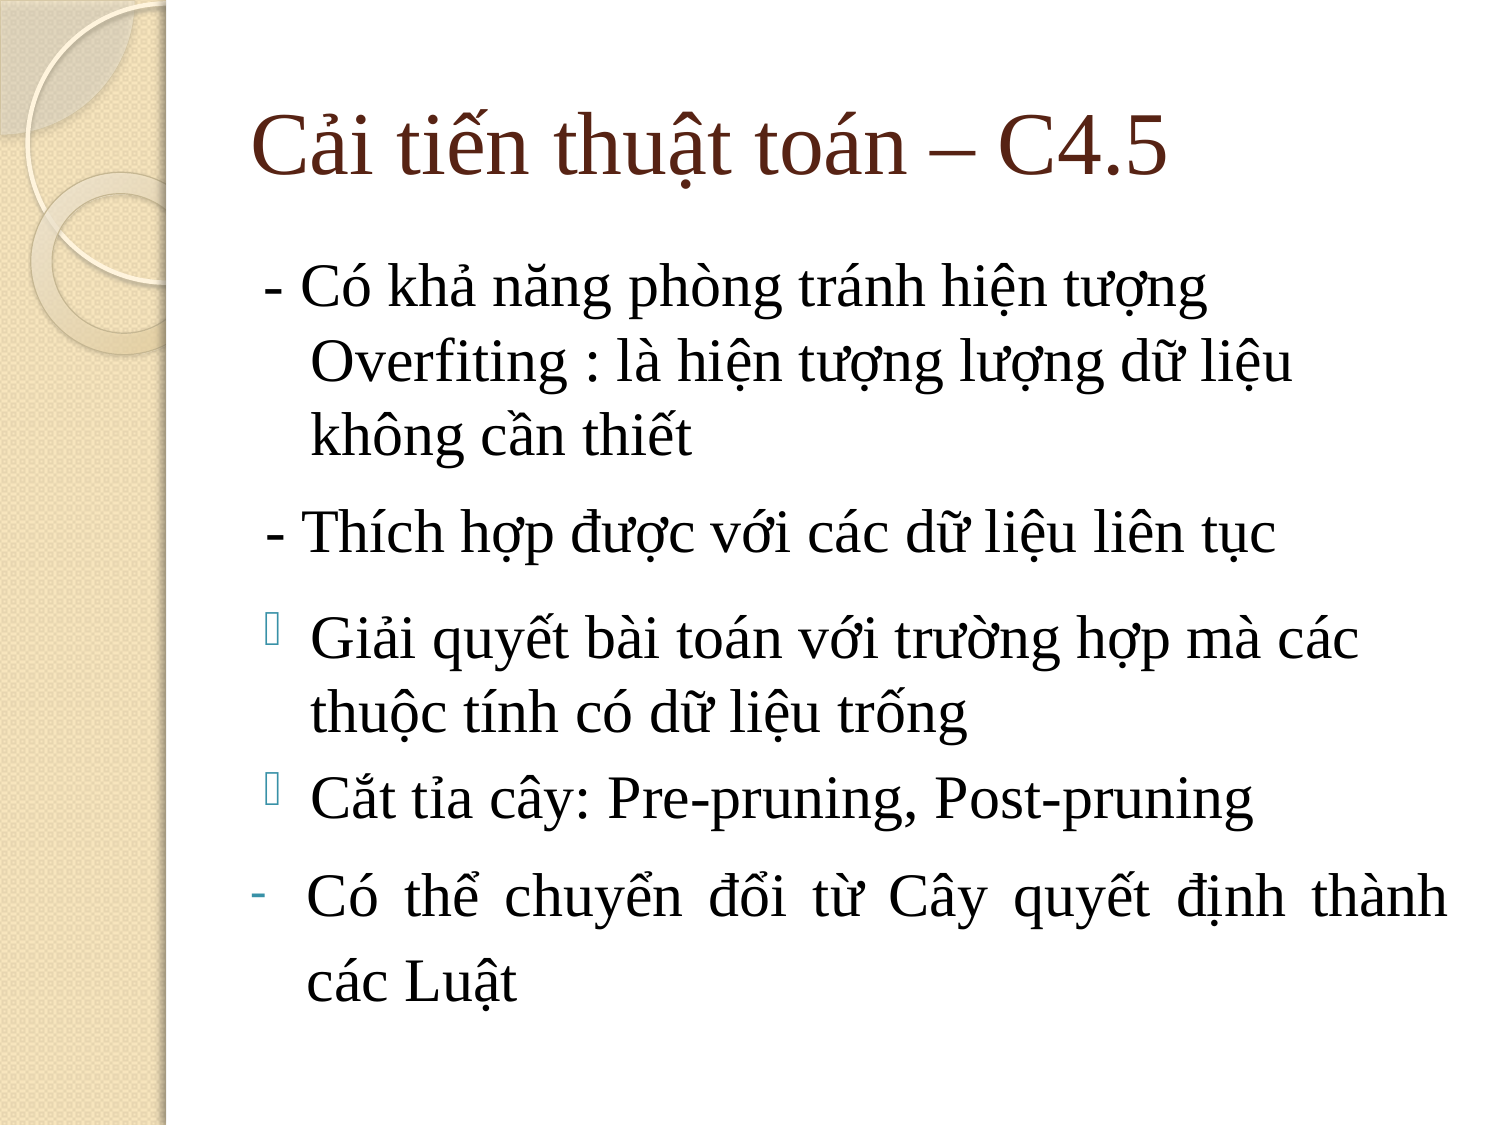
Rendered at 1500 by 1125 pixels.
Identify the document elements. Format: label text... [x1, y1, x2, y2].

list - Có khả năng phòng tránh hiện tượng Overfiting : là hiện tượng lượng dữ liệu không cần thiết - Thích hợp được với các dữ liệu liên tục Giải quyết bài toán với trường hợp mà các thuộc tính có dữ liệu trống Cắt tỉa cây: Pre-pruning, Post-pruning Có thể chuyển đổi từ Cây quyết định thành các Luật [235, 237, 1466, 1025]
title Cải tiến thuật toán – C4.5 [235, 45, 1466, 233]
